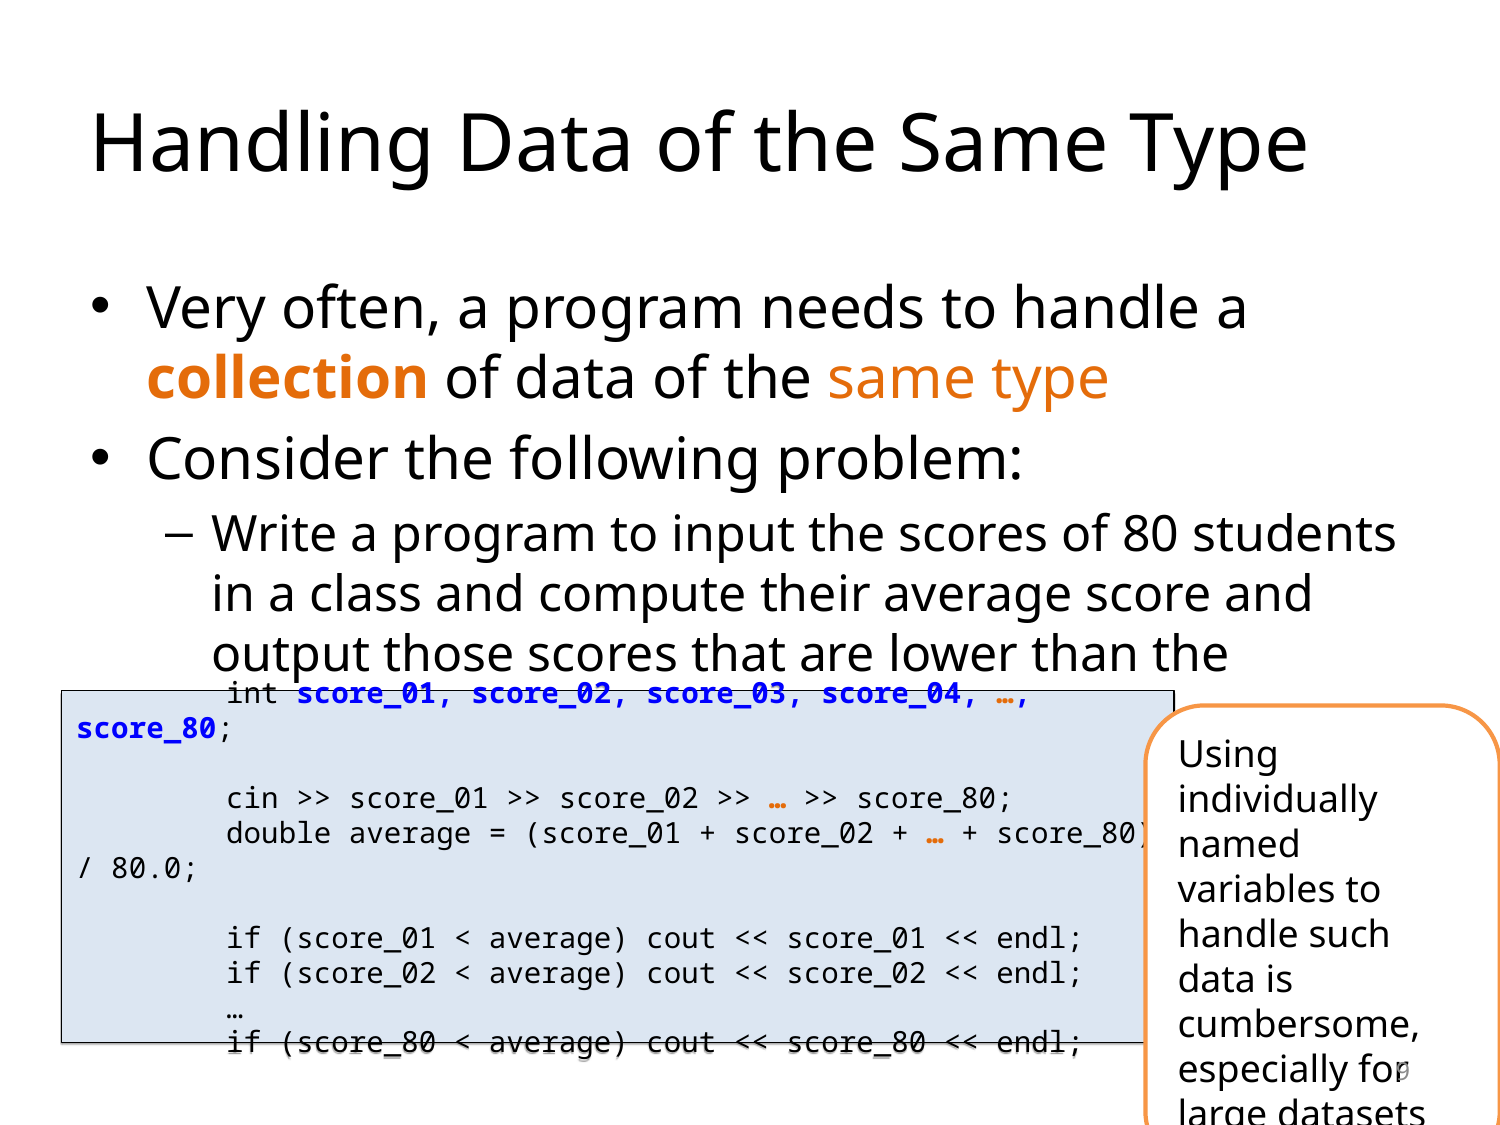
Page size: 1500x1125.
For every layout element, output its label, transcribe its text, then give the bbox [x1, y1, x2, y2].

text_box Handling Data of the Same Type [75, 45, 1425, 233]
text_box Very often, a program needs to handle a collection of data of the same type Consider the following problem: Write a program to input the scores of 80 students in a class and compute their average score and output those scores that are lower than the average. [75, 262, 1425, 712]
text_box Using individually named variables to handle such data is cumbersome, especially for large datasets [1145, 705, 1500, 1125]
text_box int score_01, score_02, score_03, score_04, …, score_80; cin >> score_01 >> score_02 >> … >> score_80; double average = (score_01 + score_02 + … + score_80) / 80.0; if (score_01 < average) cout << score_01 << endl; if (score_02 < average) cout << score_02 << endl; … if (score_80 < average) cout << score_80 << endl; [61, 690, 1175, 1043]
text_box <number> [1074, 1042, 1425, 1103]
